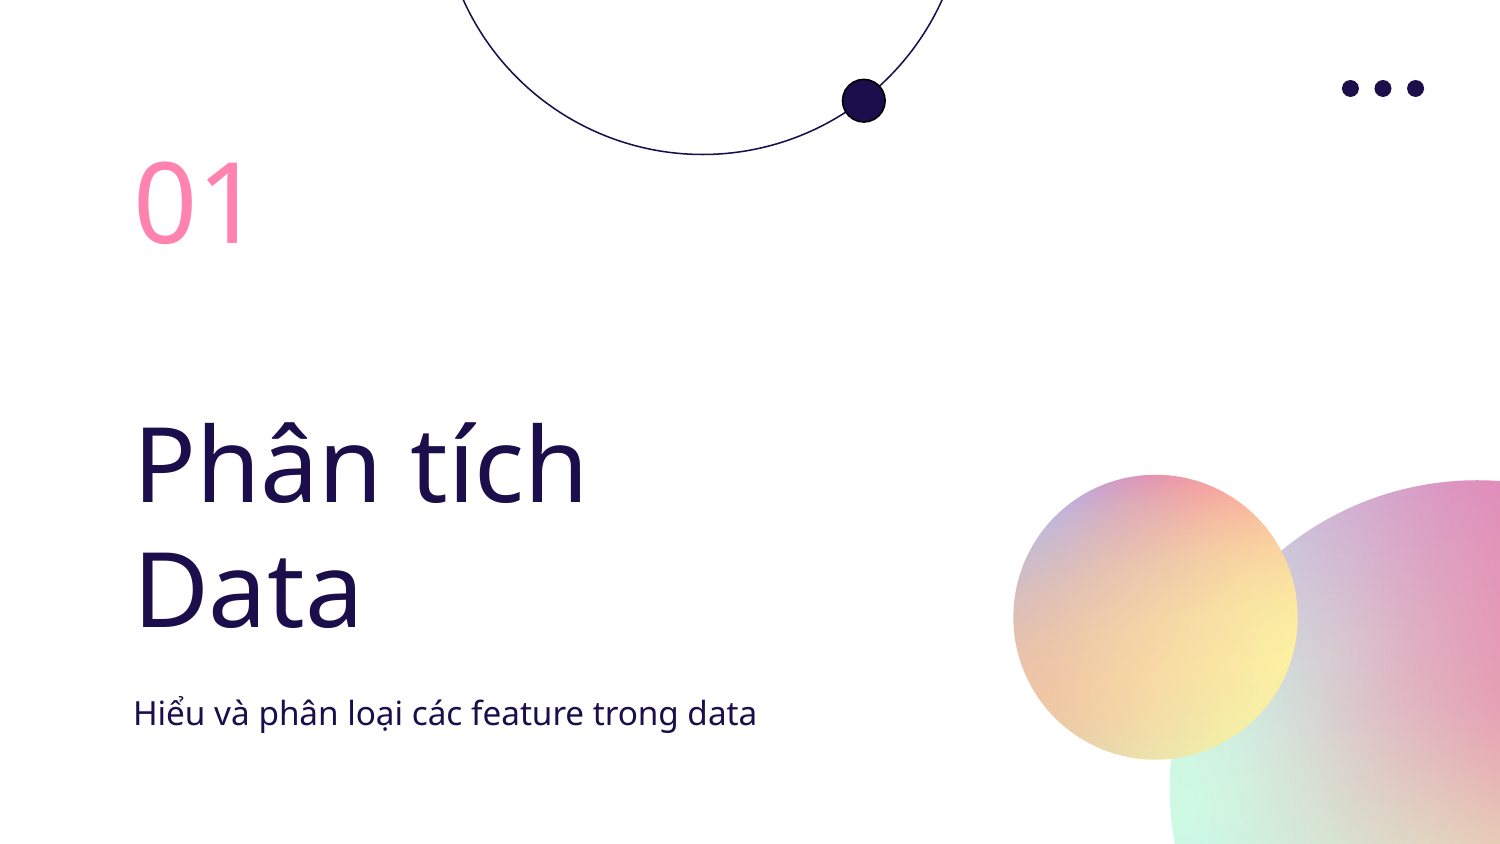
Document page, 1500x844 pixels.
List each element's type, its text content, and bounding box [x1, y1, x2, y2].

subtitle Hiểu và phân loại các feature trong data [118, 676, 826, 760]
title Phân tích Data [118, 378, 826, 664]
picture [1013, 474, 1500, 844]
title 01 [118, 133, 403, 282]
text_box [842, 79, 886, 123]
text_box [463, 0, 943, 155]
